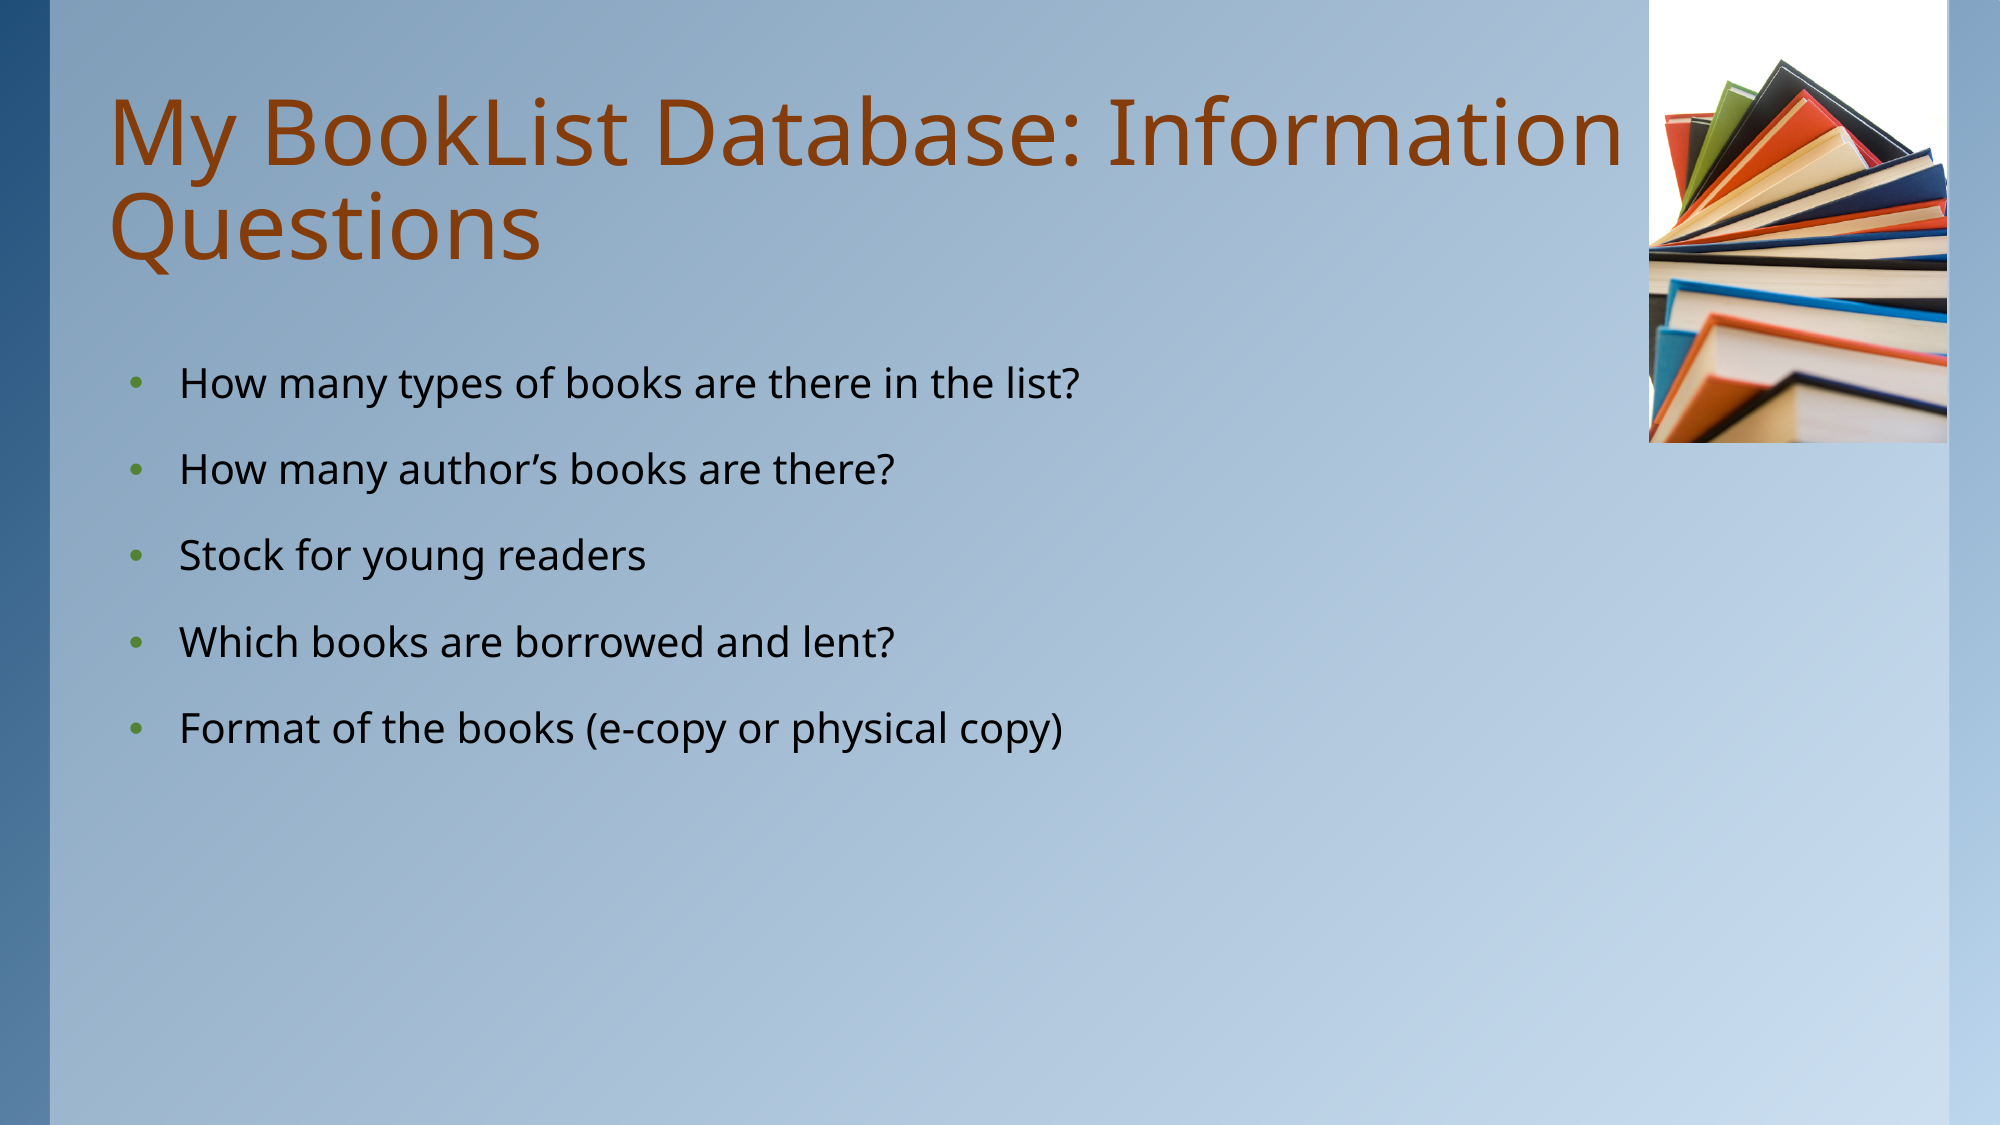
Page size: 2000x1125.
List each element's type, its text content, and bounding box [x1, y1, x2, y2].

title My BookList Database: Information Questions [87, 68, 1649, 300]
picture [1649, 0, 1947, 443]
list How many types of books are there in the list? How many author’s books are there? Stock for young readers Which books are borrowed and lent? Format of the books (e-copy or physical copy) [108, 350, 1525, 875]
